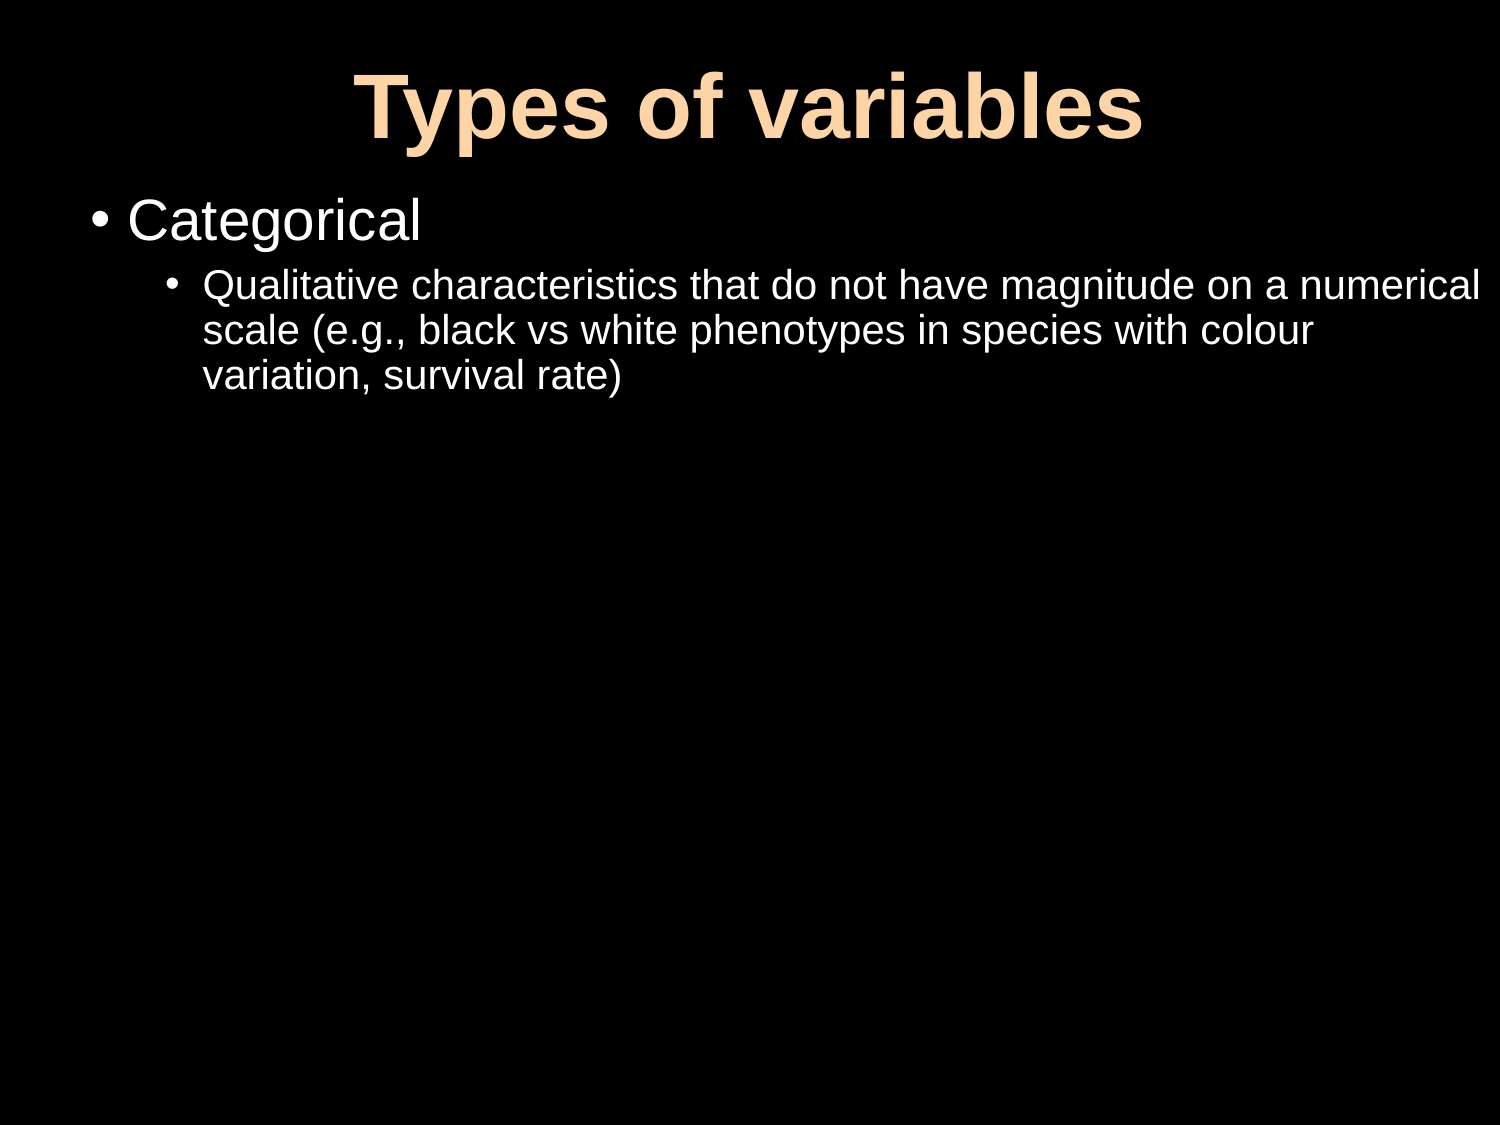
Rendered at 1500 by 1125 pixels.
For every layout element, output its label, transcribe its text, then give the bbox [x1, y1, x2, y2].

list Categorical Qualitative characteristics that do not have magnitude on a numerical scale (e.g., black vs white phenotypes in species with colour variation, survival rate) [0, 182, 1500, 897]
title Types of variables [0, 0, 1500, 182]
